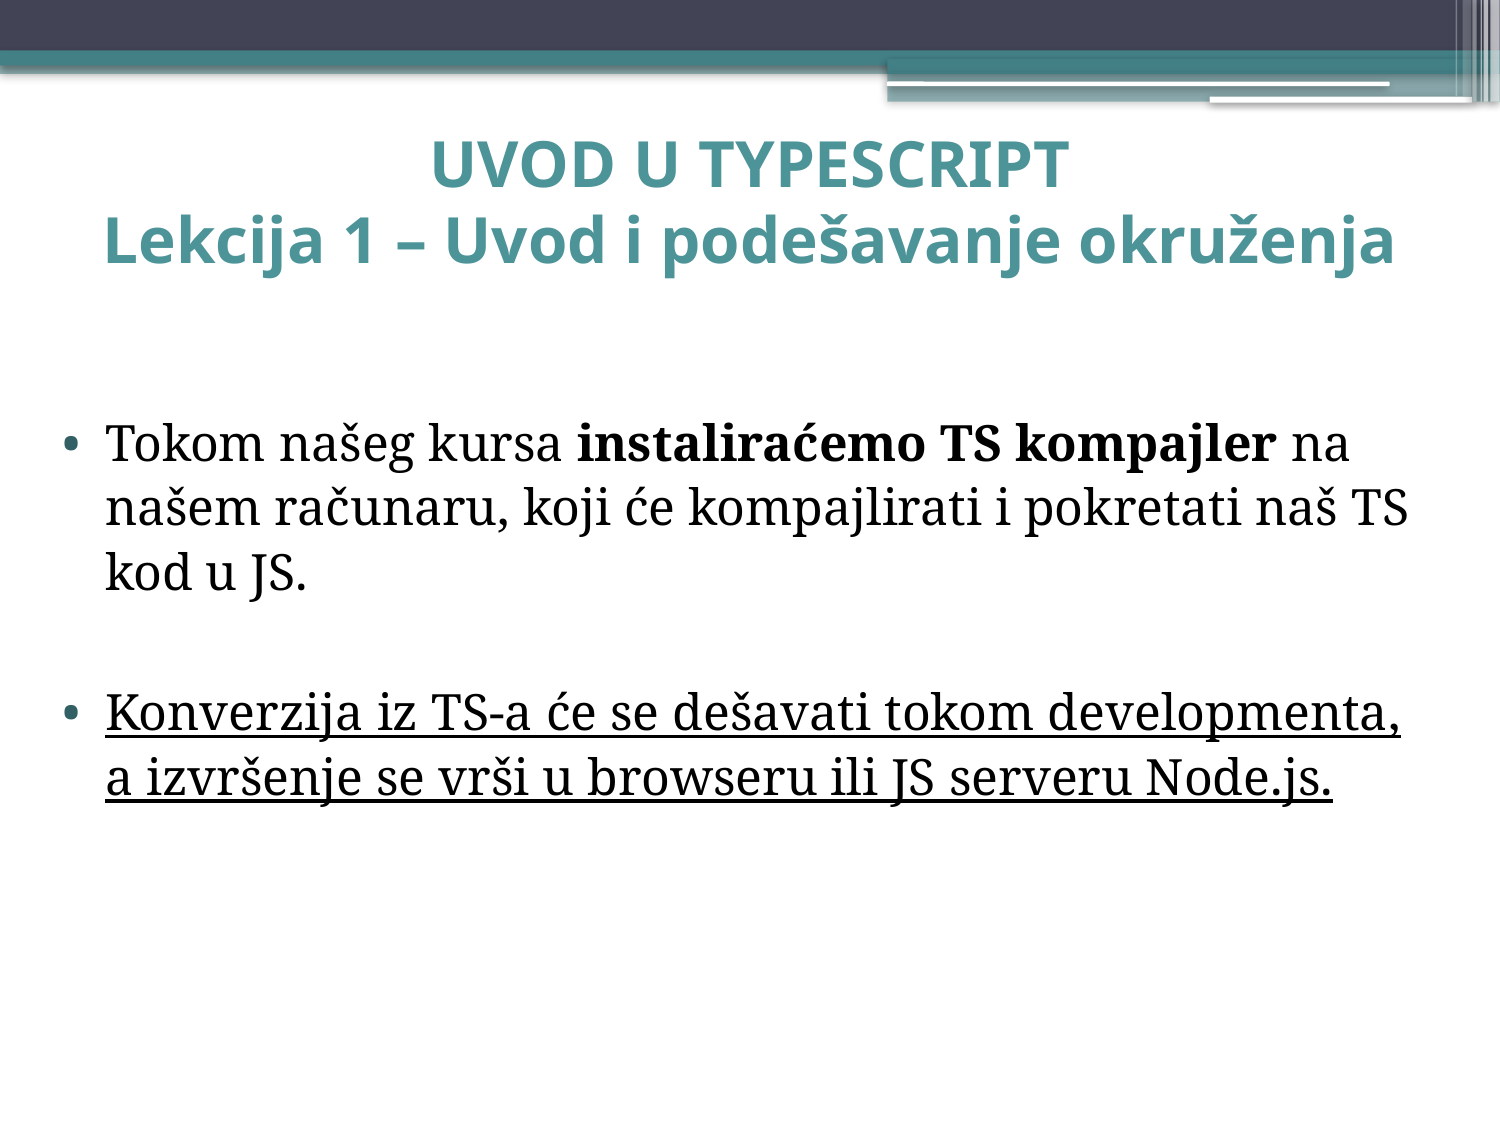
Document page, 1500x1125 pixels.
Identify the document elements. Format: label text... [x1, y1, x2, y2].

list Tokom našeg kursa instaliraćemo TS kompajler na našem računaru, koji će kompajlirati i pokretati naš TS kod u JS. Konverzija iz TS-a će se dešavati tokom developmenta, a izvršenje se vrši u browseru ili JS serveru Node.js. [15, 399, 1428, 1110]
title UVOD U TYPESCRIPT Lekcija 1 – Uvod i podešavanje okruženja [75, 112, 1425, 288]
